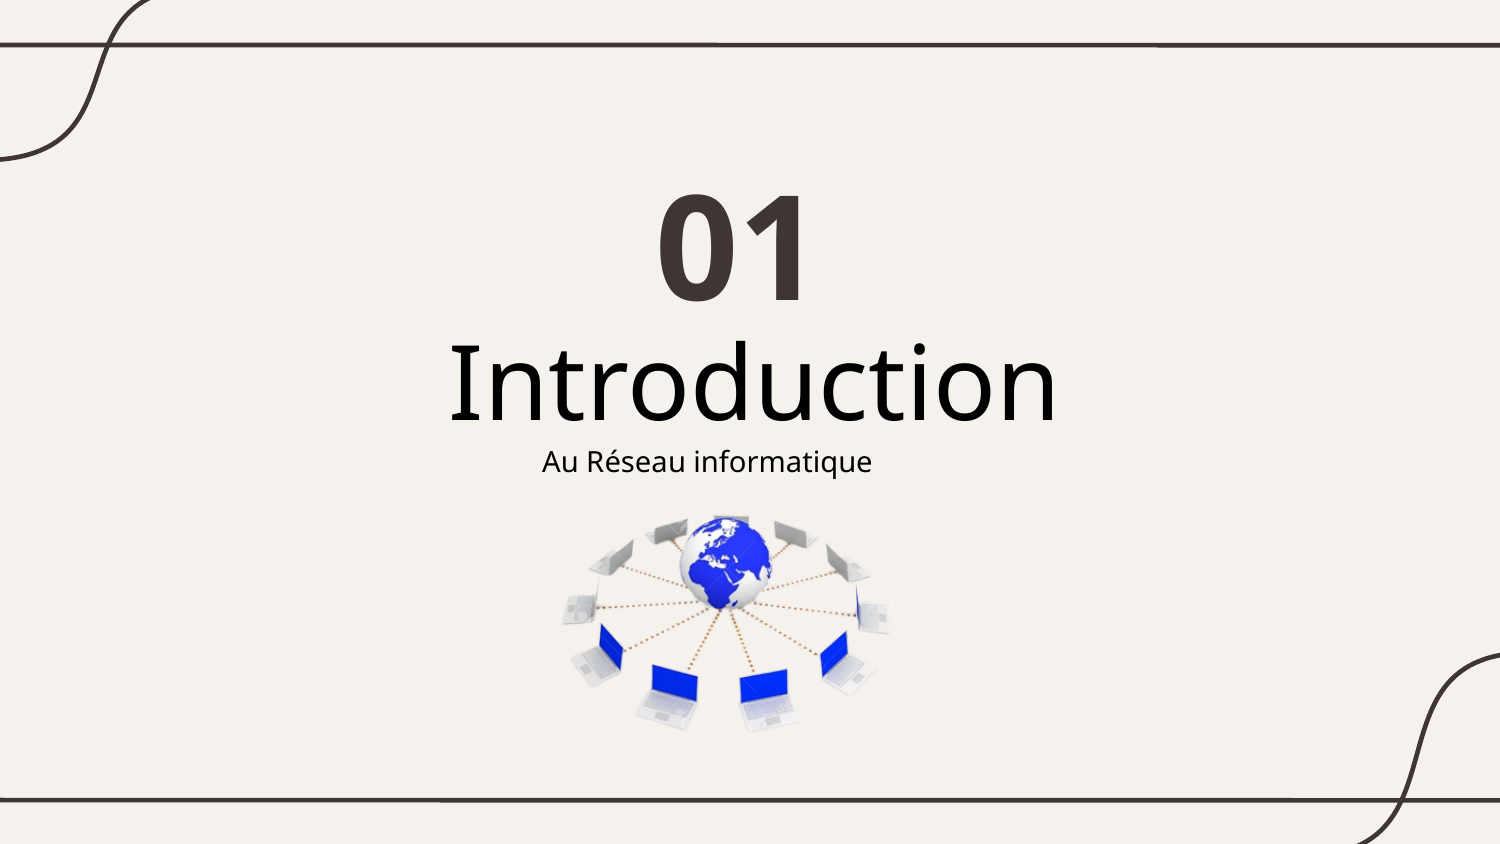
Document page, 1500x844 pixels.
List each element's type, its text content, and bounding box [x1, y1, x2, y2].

title 01 [603, 139, 874, 301]
picture [556, 492, 899, 750]
subtitle Au Réseau informatique [315, 428, 1063, 493]
title Introduction [434, 300, 1163, 449]
